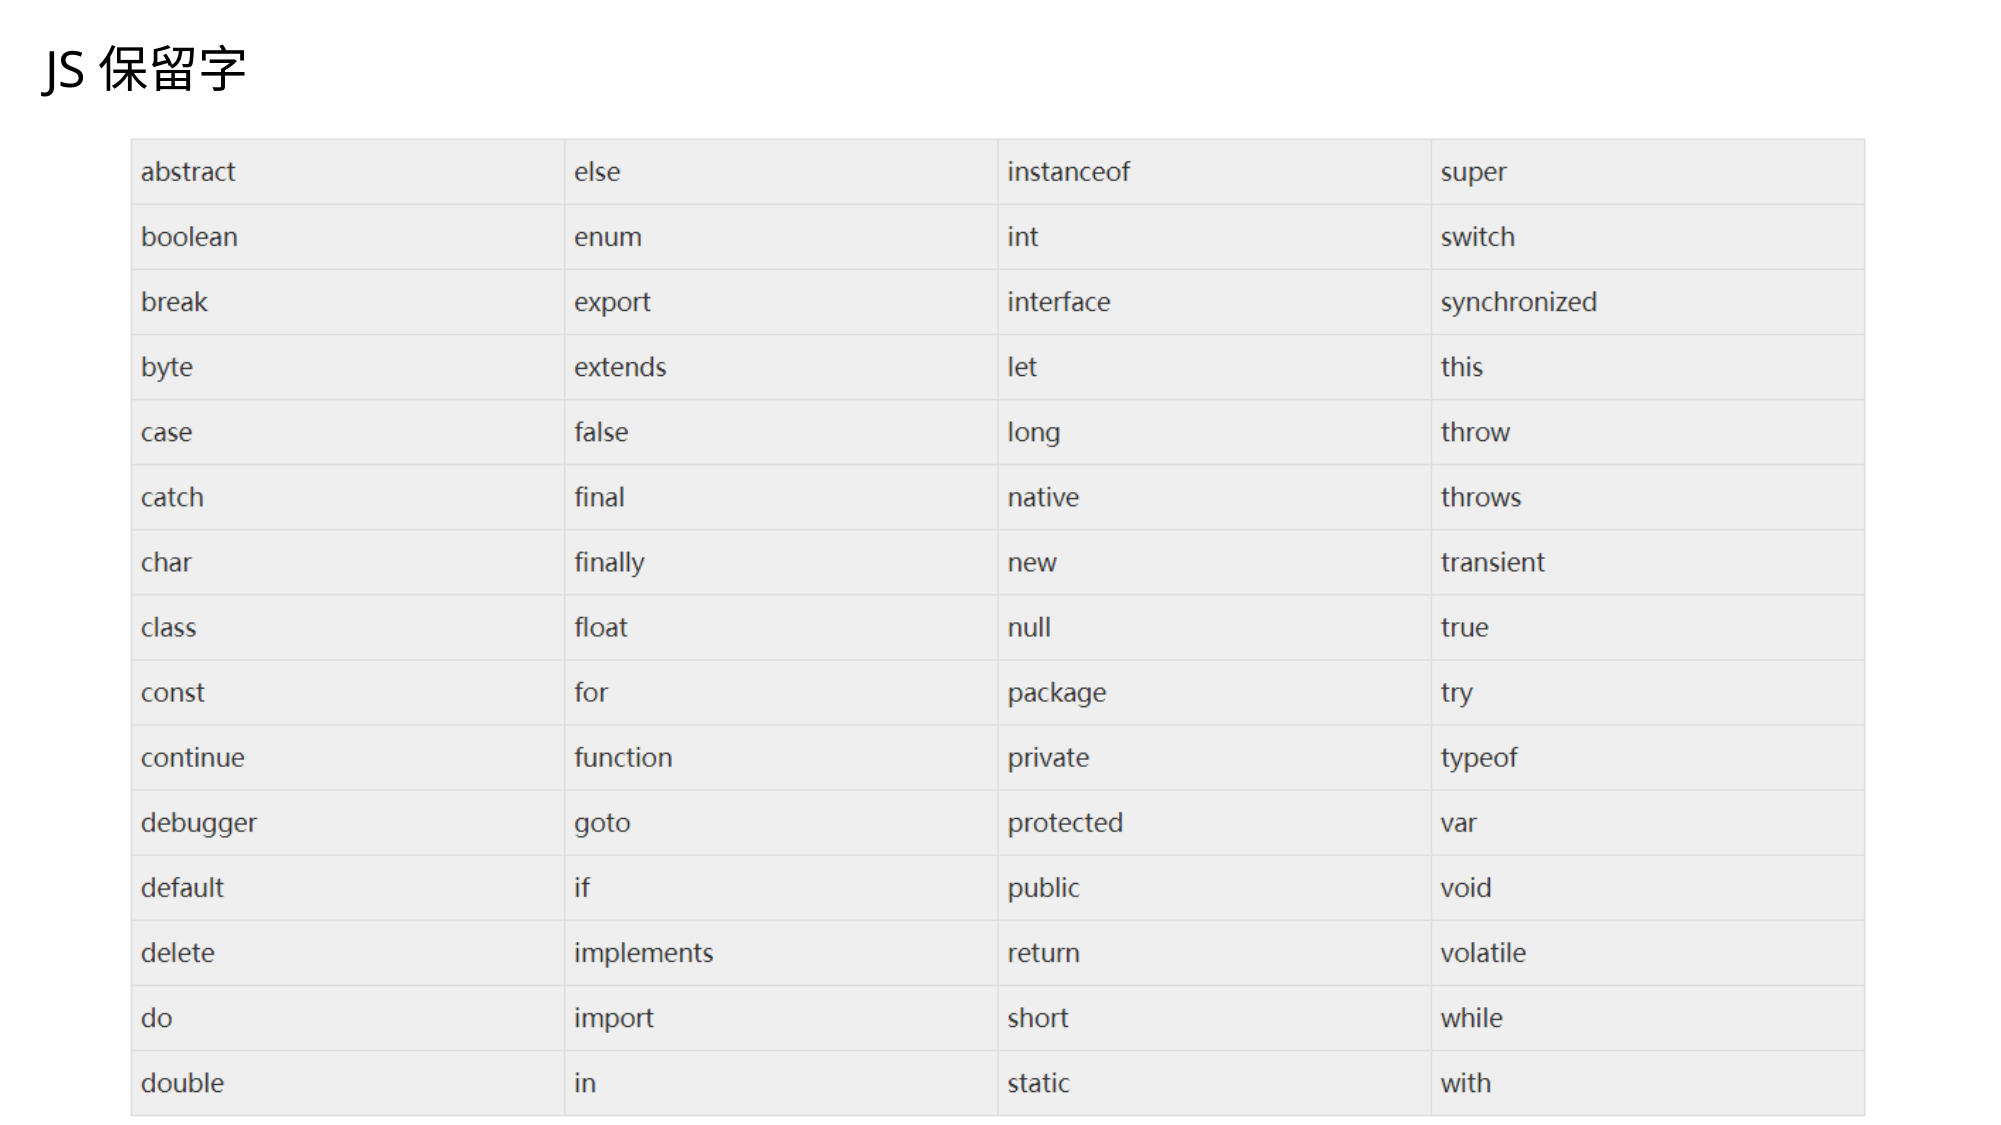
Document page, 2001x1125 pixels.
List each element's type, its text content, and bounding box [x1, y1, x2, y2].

title JS保留字 [30, 29, 675, 114]
picture [121, 133, 1877, 1125]
